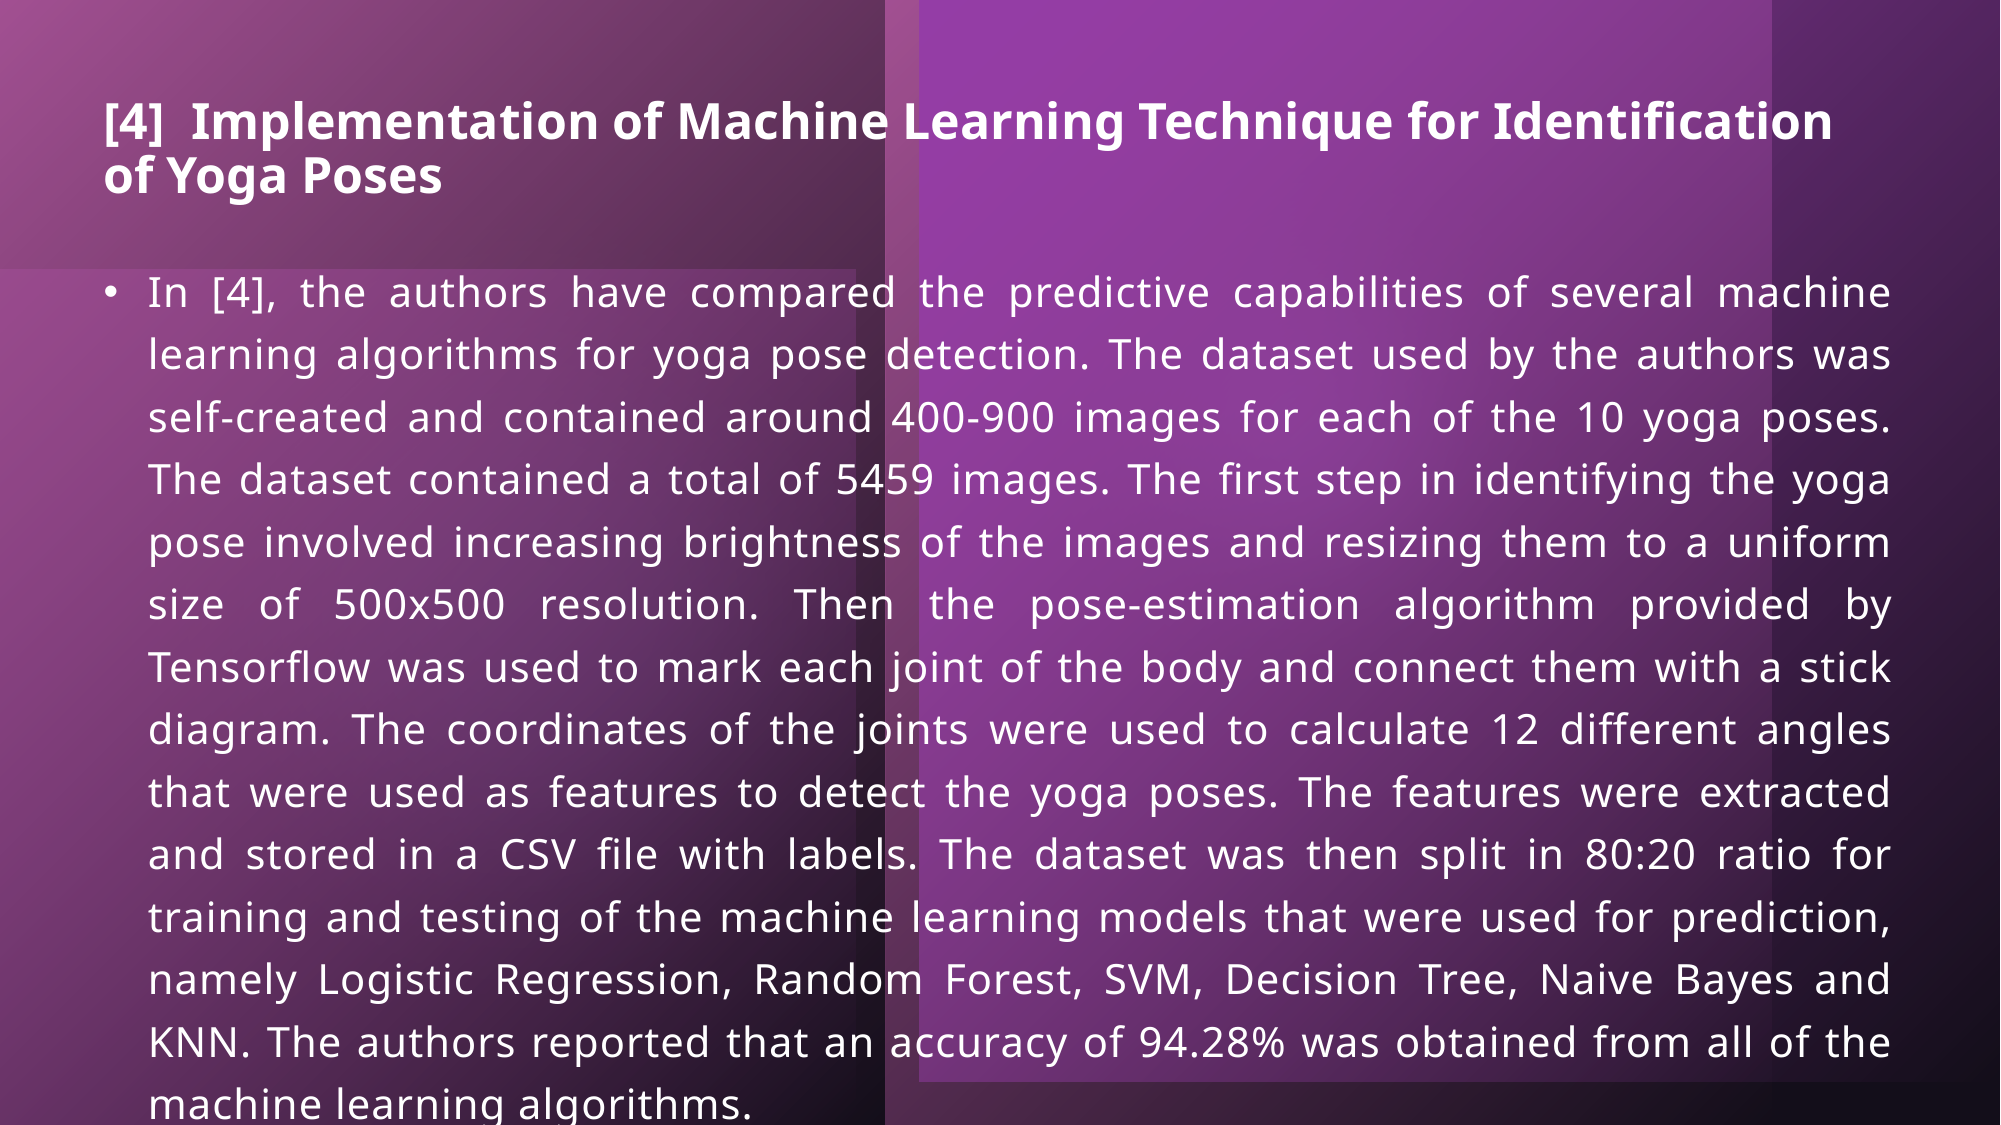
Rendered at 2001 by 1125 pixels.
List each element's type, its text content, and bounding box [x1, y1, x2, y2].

title [4] Implementation of Machine Learning Technique for Identification of Yoga Poses [88, 88, 1910, 305]
list In [4], the authors have compared the predictive capabilities of several machine learning algorithms for yoga pose detection. The dataset used by the authors was self-created and contained around 400-900 images for each of the 10 yoga poses. The dataset contained a total of 5459 images. The first step in identifying the yoga pose involved increasing brightness of the images and resizing them to a uniform size of 500x500 resolution. Then the pose-estimation algorithm provided by Tensorflow was used to mark each joint of the body and connect them with a stick diagram. The coordinates of the joints were used to calculate 12 different angles that were used as features to detect the yoga poses. The features were extracted and stored in a CSV file with labels. The dataset was then split in 80:20 ratio for training and testing of the machine learning models that were used for prediction, namely Logistic Regression, Random Forest, SVM, Decision Tree, Naive Bayes and KNN. The authors reported that an accuracy of 94.28% was obtained from all of the machine learning algorithms. [88, 305, 1910, 1035]
